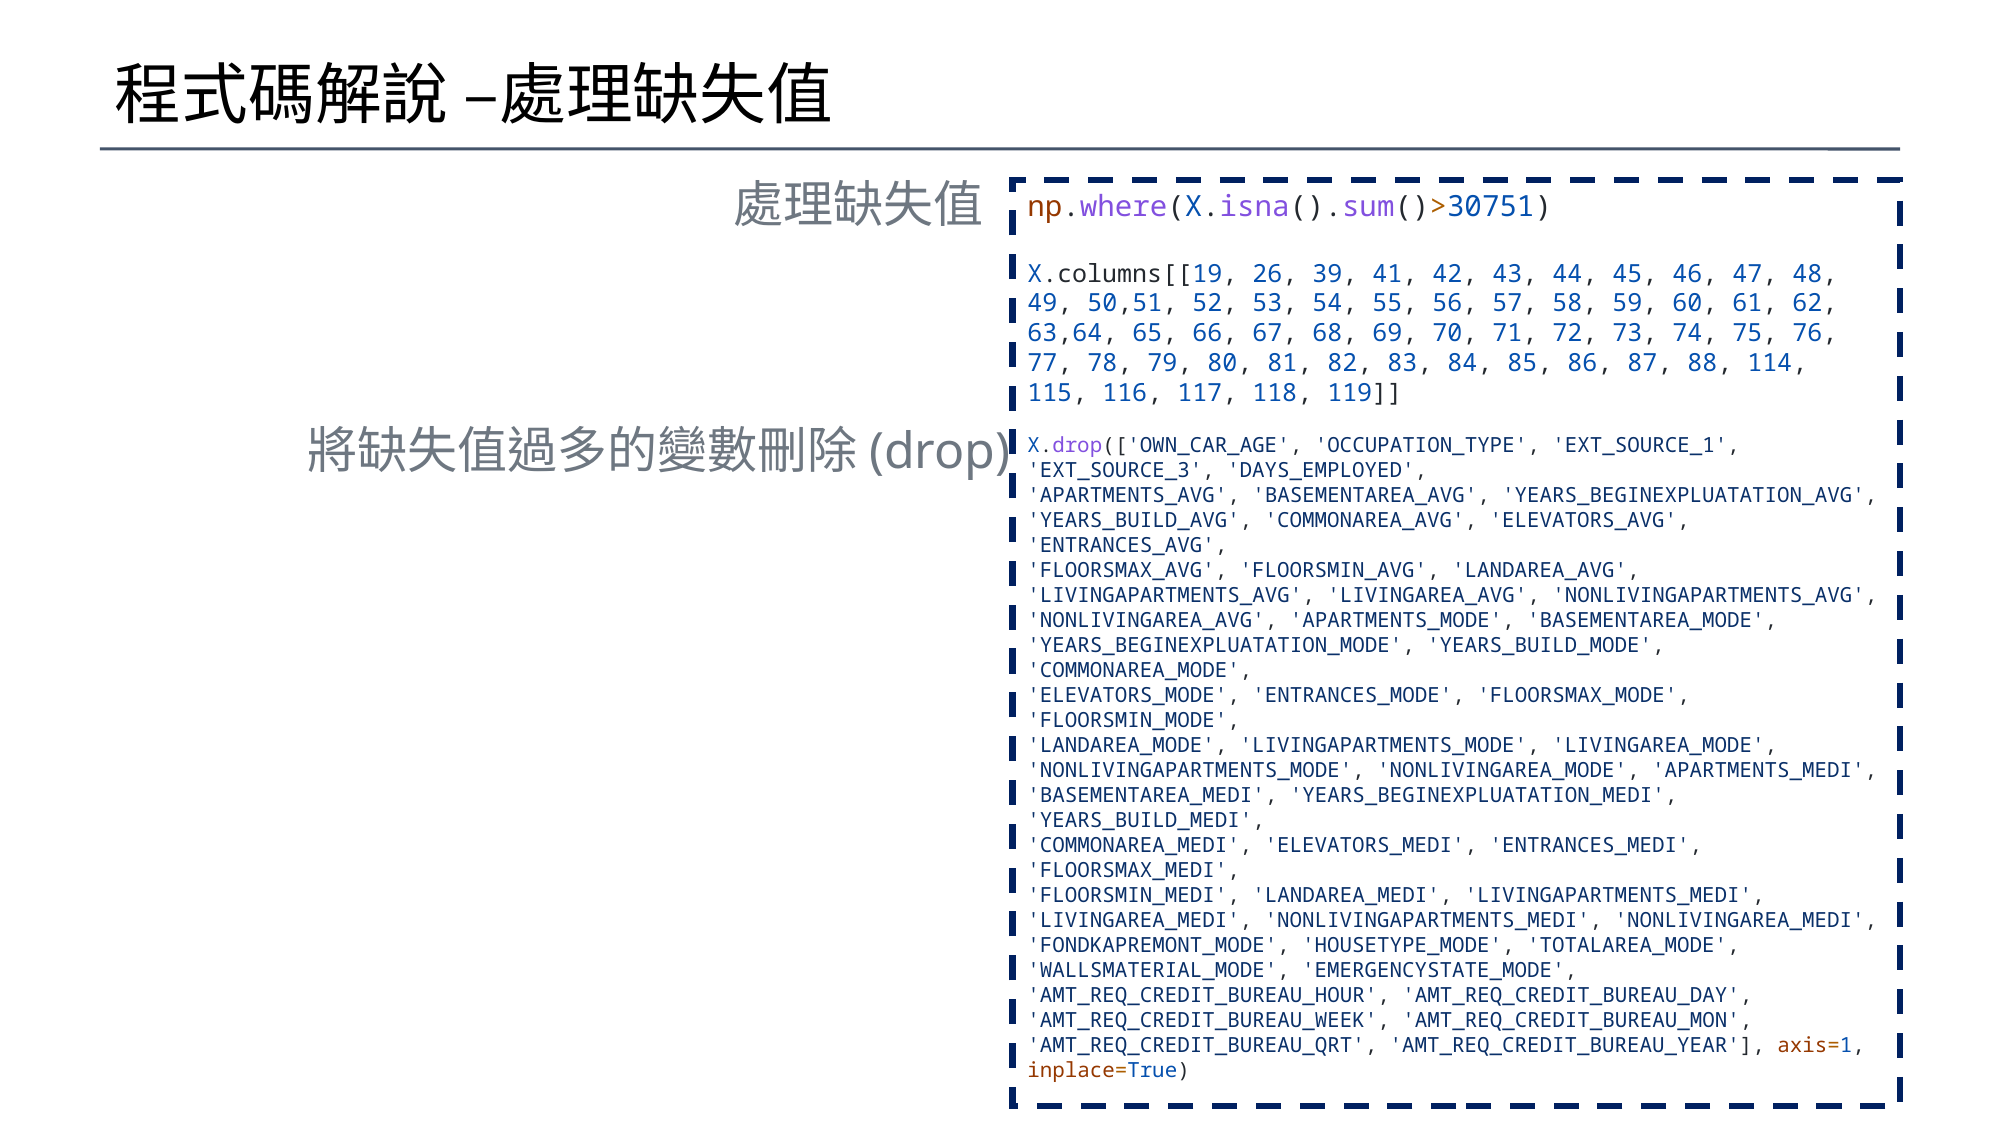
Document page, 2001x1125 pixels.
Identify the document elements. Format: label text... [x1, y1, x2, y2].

text_box 處理缺失值 [718, 165, 999, 240]
text_box 將缺失值過多的變數刪除(drop) [292, 410, 1026, 486]
title 程式碼解說 –處理缺失值 [99, 48, 1900, 146]
text_box np.where(X.isna().sum()>30751) X.columns[[19, 26, 39, 41, 42, 43, 44, 45, 46, 47, 48, 49, 50,51, 52, 53, 54, 55, 56, 57, 58, 59, 60, 61, 62, 63,64, 65, 66, 67, 68, 69, 70, 71, 72, 73, 74, 75, 76, 77, 78, 79, 80, 81, 82, 83, 84, 85, 86, 87, 88, 114, 115, 116, 117, 118, 119]] X.drop(['OWN_CAR_AGE', 'OCCUPATION_TYPE', 'EXT_SOURCE_1', 'EXT_SOURCE_3', 'DAYS_EMPLOYED', 'APARTMENTS_AVG', 'BASEMENTAREA_AVG', 'YEARS_BEGINEXPLUATATION_AVG', 'YEARS_BUILD_AVG', 'COMMONAREA_AVG', 'ELEVATORS_AVG', 'ENTRANCES_AVG', 'FLOORSMAX_AVG', 'FLOORSMIN_AVG', 'LANDAREA_AVG', 'LIVINGAPARTMENTS_AVG', 'LIVINGAREA_AVG', 'NONLIVINGAPARTMENTS_AVG', 'NONLIVINGAREA_AVG', 'APARTMENTS_MODE', 'BASEMENTAREA_MODE', 'YEARS_BEGINEXPLUATATION_MODE', 'YEARS_BUILD_MODE', 'COMMONAREA_MODE', 'ELEVATORS_MODE', 'ENTRANCES_MODE', 'FLOORSMAX_MODE', 'FLOORSMIN_MODE', 'LANDAREA_MODE', 'LIVINGAPARTMENTS_MODE', 'LIVINGAREA_MODE', 'NONLIVINGAPARTMENTS_MODE', 'NONLIVINGAREA_MODE', 'APARTMENTS_MEDI', 'BASEMENTAREA_MEDI', 'YEARS_BEGINEXPLUATATION_MEDI', 'YEARS_BUILD_MEDI', 'COMMONAREA_MEDI', 'ELEVATORS_MEDI', 'ENTRANCES_MEDI', 'FLOORSMAX_MEDI', 'FLOORSMIN_MEDI', 'LANDAREA_MEDI', 'LIVINGAPARTMENTS_MEDI', 'LIVINGAREA_MEDI', 'NONLIVINGAPARTMENTS_MEDI', 'NONLIVINGAREA_MEDI', 'FONDKAPREMONT_MODE', 'HOUSETYPE_MODE', 'TOTALAREA_MODE', 'WALLSMATERIAL_MODE', 'EMERGENCYSTATE_MODE', 'AMT_REQ_CREDIT_BUREAU_HOUR', 'AMT_REQ_CREDIT_BUREAU_DAY', 'AMT_REQ_CREDIT_BUREAU_WEEK', 'AMT_REQ_CREDIT_BUREAU_MON', 'AMT_REQ_CREDIT_BUREAU_QRT', 'AMT_REQ_CREDIT_BUREAU_YEAR'], axis=1, inplace=True) [1012, 179, 1900, 1114]
